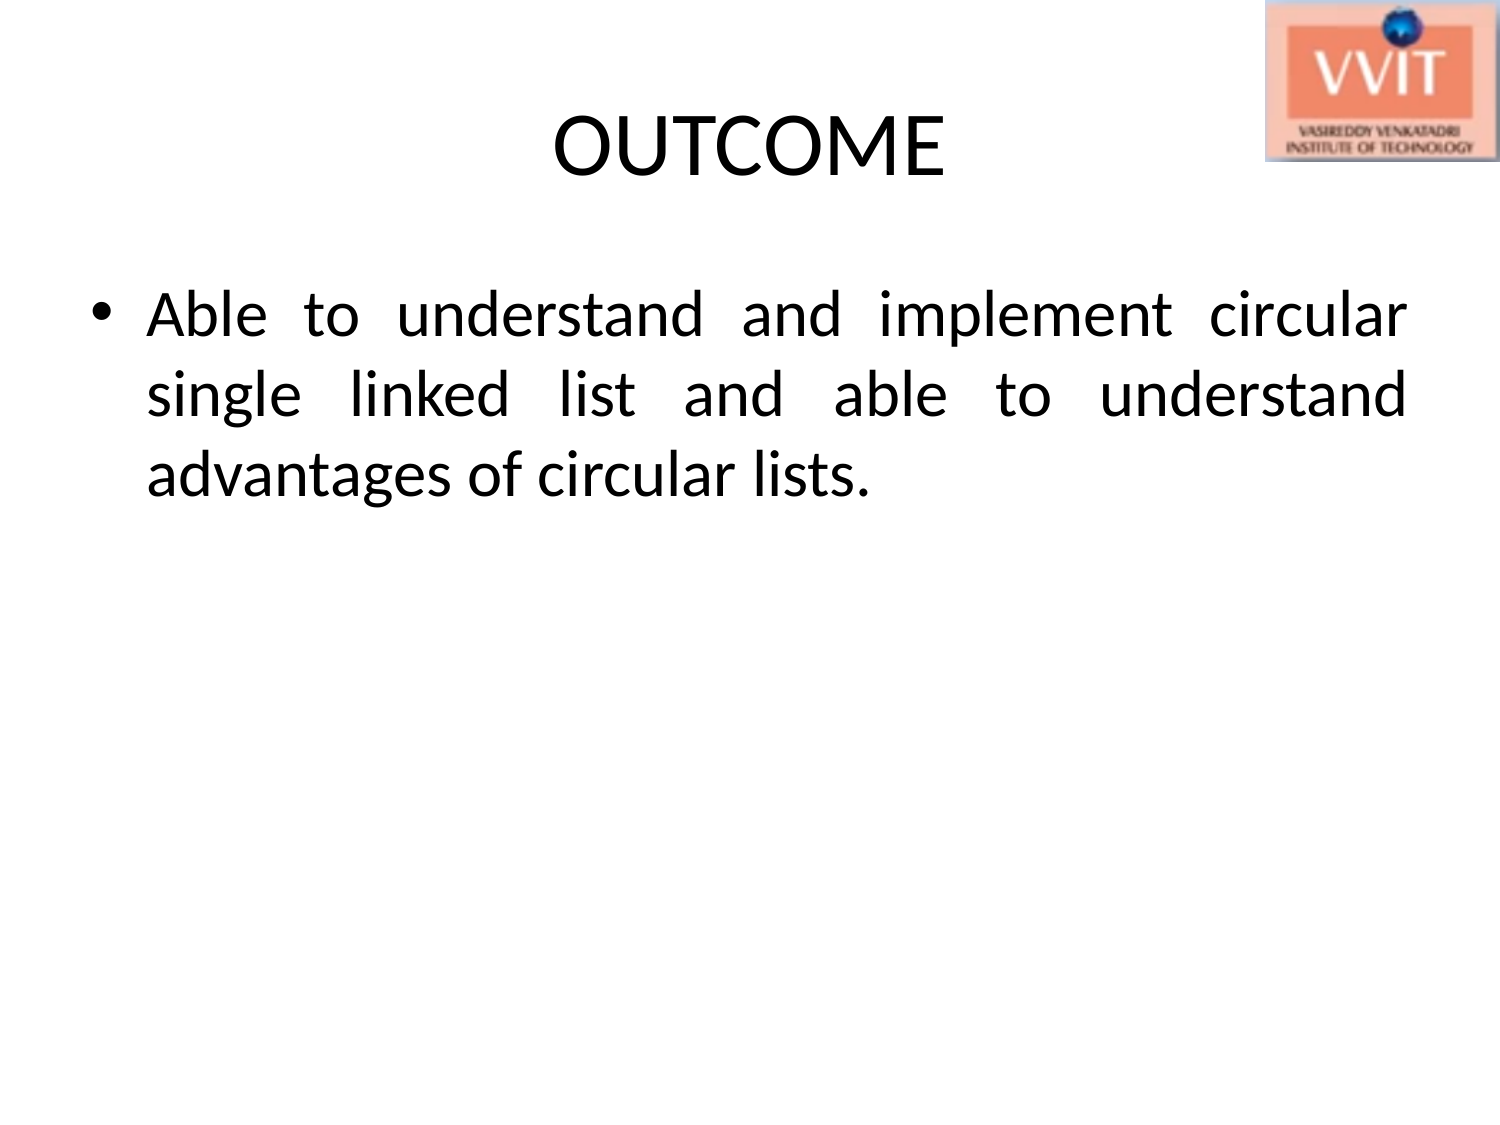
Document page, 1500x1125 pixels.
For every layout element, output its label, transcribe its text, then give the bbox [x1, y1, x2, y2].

list Able to understand and implement circular single linked list and able to understand advantages of circular lists. [75, 262, 1425, 1005]
picture [1265, 0, 1500, 163]
title OUTCOME [75, 45, 1425, 233]
